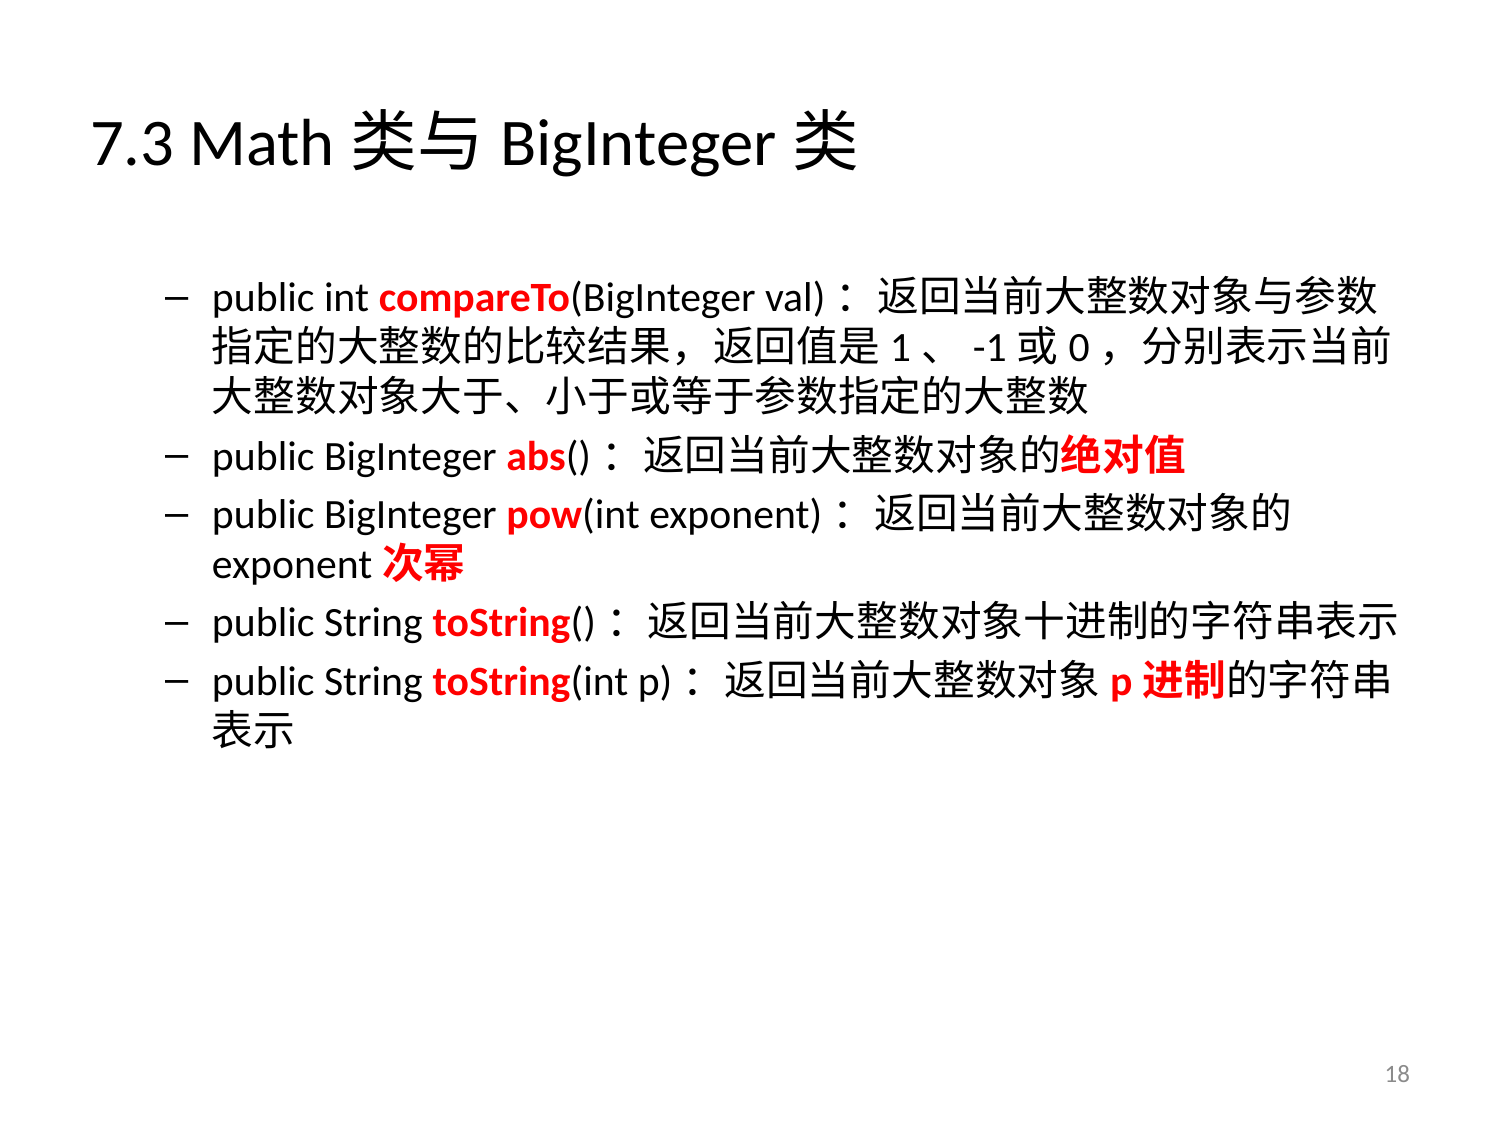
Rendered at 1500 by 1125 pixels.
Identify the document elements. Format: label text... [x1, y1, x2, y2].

list public int compareTo(BigInteger val)：返回当前大整数对象与参数指定的大整数的比较结果，返回值是1、-1或0，分别表示当前大整数对象大于、小于或等于参数指定的大整数 public BigInteger abs()：返回当前大整数对象的绝对值 public BigInteger pow(int exponent)：返回当前大整数对象的exponent次幂 public String toString()：返回当前大整数对象十进制的字符串表示 public String toString(int p)：返回当前大整数对象p进制的字符串表示 [75, 262, 1425, 1005]
title 7.3 Math类与BigInteger类 [75, 45, 1425, 233]
slide_number 18 [1074, 1042, 1425, 1103]
